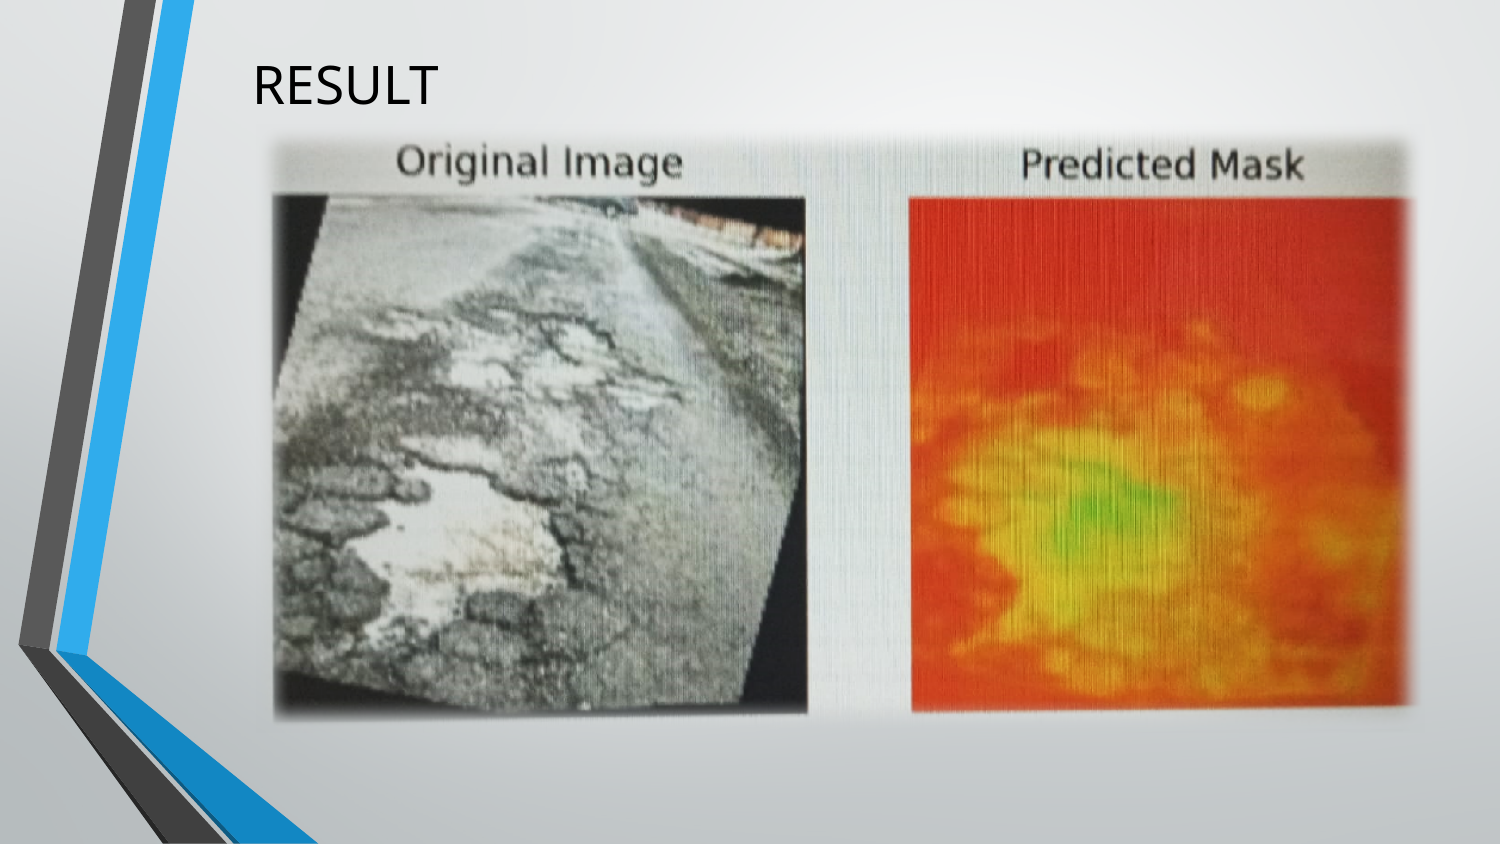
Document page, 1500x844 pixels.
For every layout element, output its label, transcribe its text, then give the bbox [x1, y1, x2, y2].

title RESULT [237, 36, 1500, 131]
picture [256, 124, 1425, 734]
